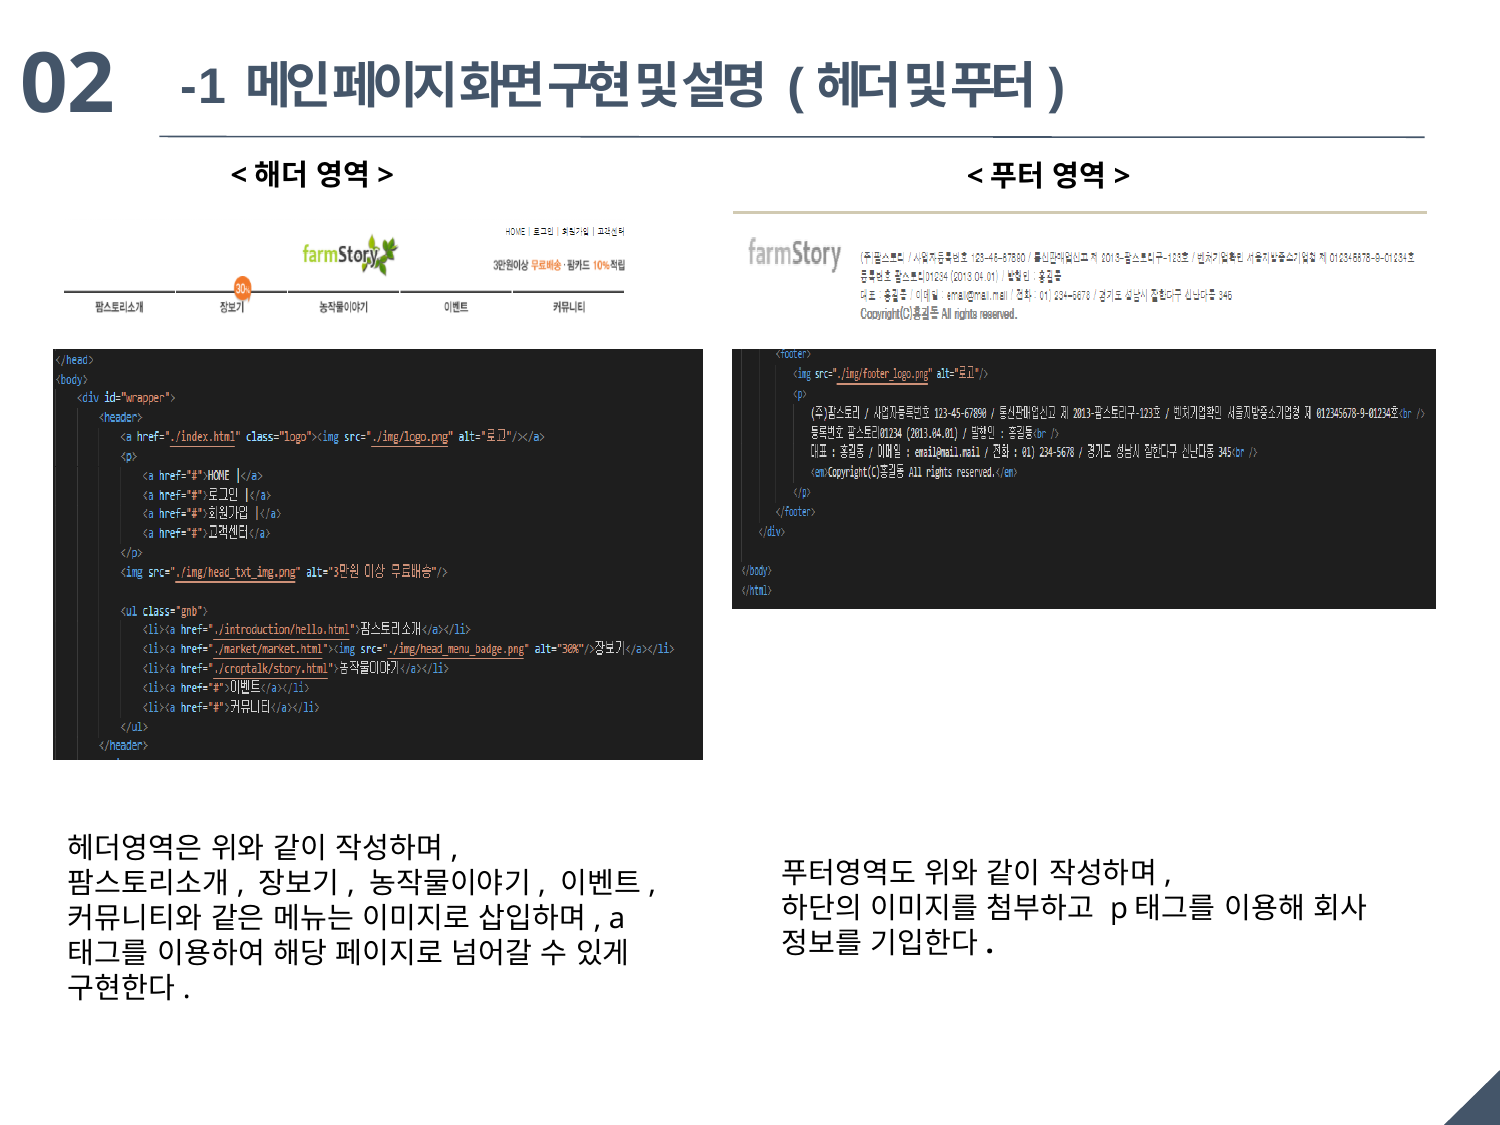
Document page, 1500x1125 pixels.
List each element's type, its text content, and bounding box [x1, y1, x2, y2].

text_box <해더 영역> [53, 148, 632, 199]
picture [719, 206, 1436, 337]
text_box 푸터영역도 위와 같이 작성하며, 하단의 이미지를 첨부하고 p태그를 이용해 회사 정보를 기입한다. [766, 847, 1417, 967]
text_box 헤더영역은 위와 같이 작성하며, 팜스토리소개, 장보기, 농작물이야기, 이벤트, 커뮤니티와 같은 메뉴는 이미지로 삽입하며, a태그를 이용하여 해당 페이지로 넘어갈 수 있게 구현한다. [53, 822, 703, 1047]
text_box <푸터 영역> [789, 149, 1369, 200]
picture [52, 219, 633, 337]
picture [732, 349, 1436, 609]
text_box 02 [5, 21, 160, 137]
text_box - 1 메인 페이지 화면 구현 및 설명 (헤더 및 푸터) [165, 45, 1453, 121]
picture [52, 349, 703, 761]
